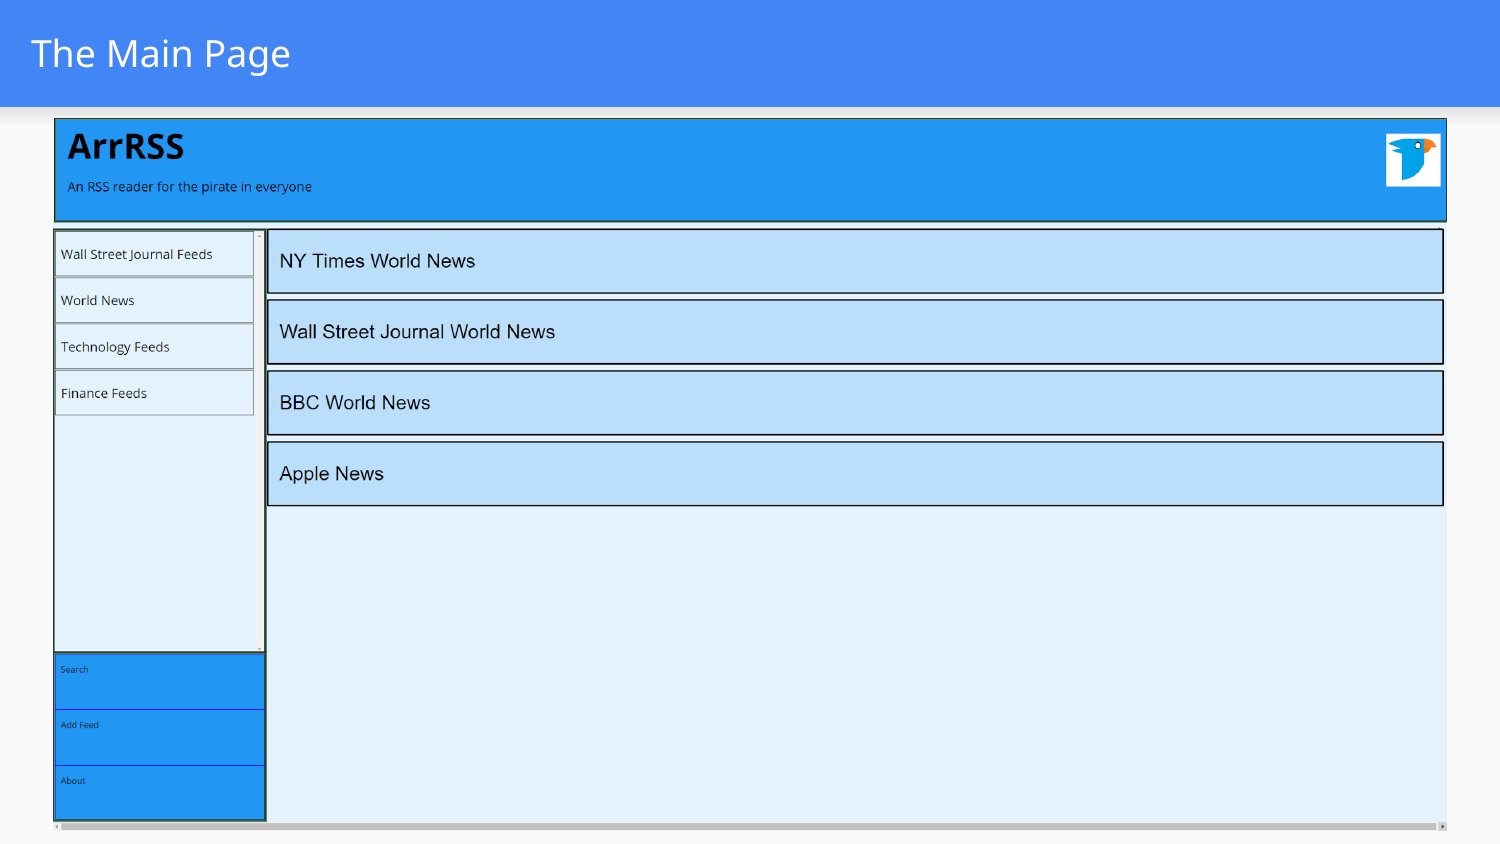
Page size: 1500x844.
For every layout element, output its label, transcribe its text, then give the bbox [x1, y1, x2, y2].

title The Main Page [16, 2, 1464, 102]
picture [53, 118, 1447, 831]
